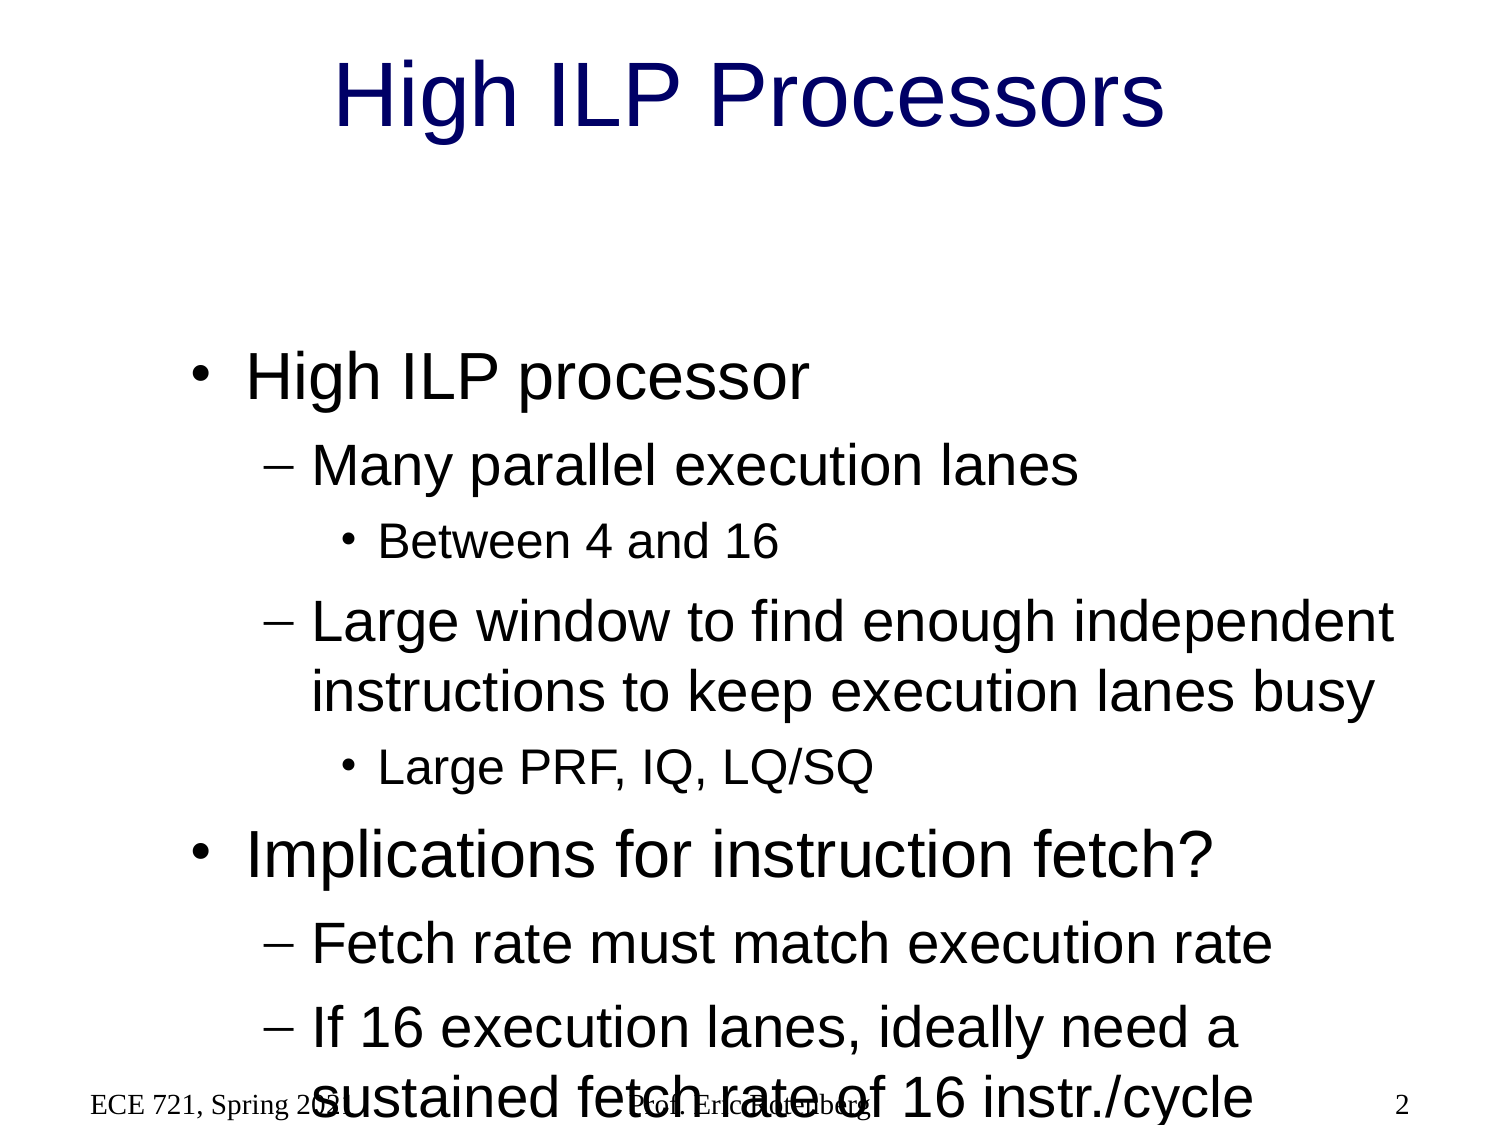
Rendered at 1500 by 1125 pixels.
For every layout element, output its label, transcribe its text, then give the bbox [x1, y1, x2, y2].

footer Prof. Eric Rotenberg [512, 1072, 988, 1125]
slide_number ECE 721, Spring 2021 [75, 1072, 425, 1125]
list High ILP processor Many parallel execution lanes Between 4 and 16 Large window to find enough independent instructions to keep execution lanes busy Large PRF, IQ, LQ/SQ Implications for instruction fetch? Fetch rate must match execution rate If 16 execution lanes, ideally need a sustained fetch rate of 16 instr./cycle [174, 324, 1462, 1031]
slide_number 2 [1074, 1072, 1425, 1125]
title High ILP Processors [0, 26, 1500, 153]
